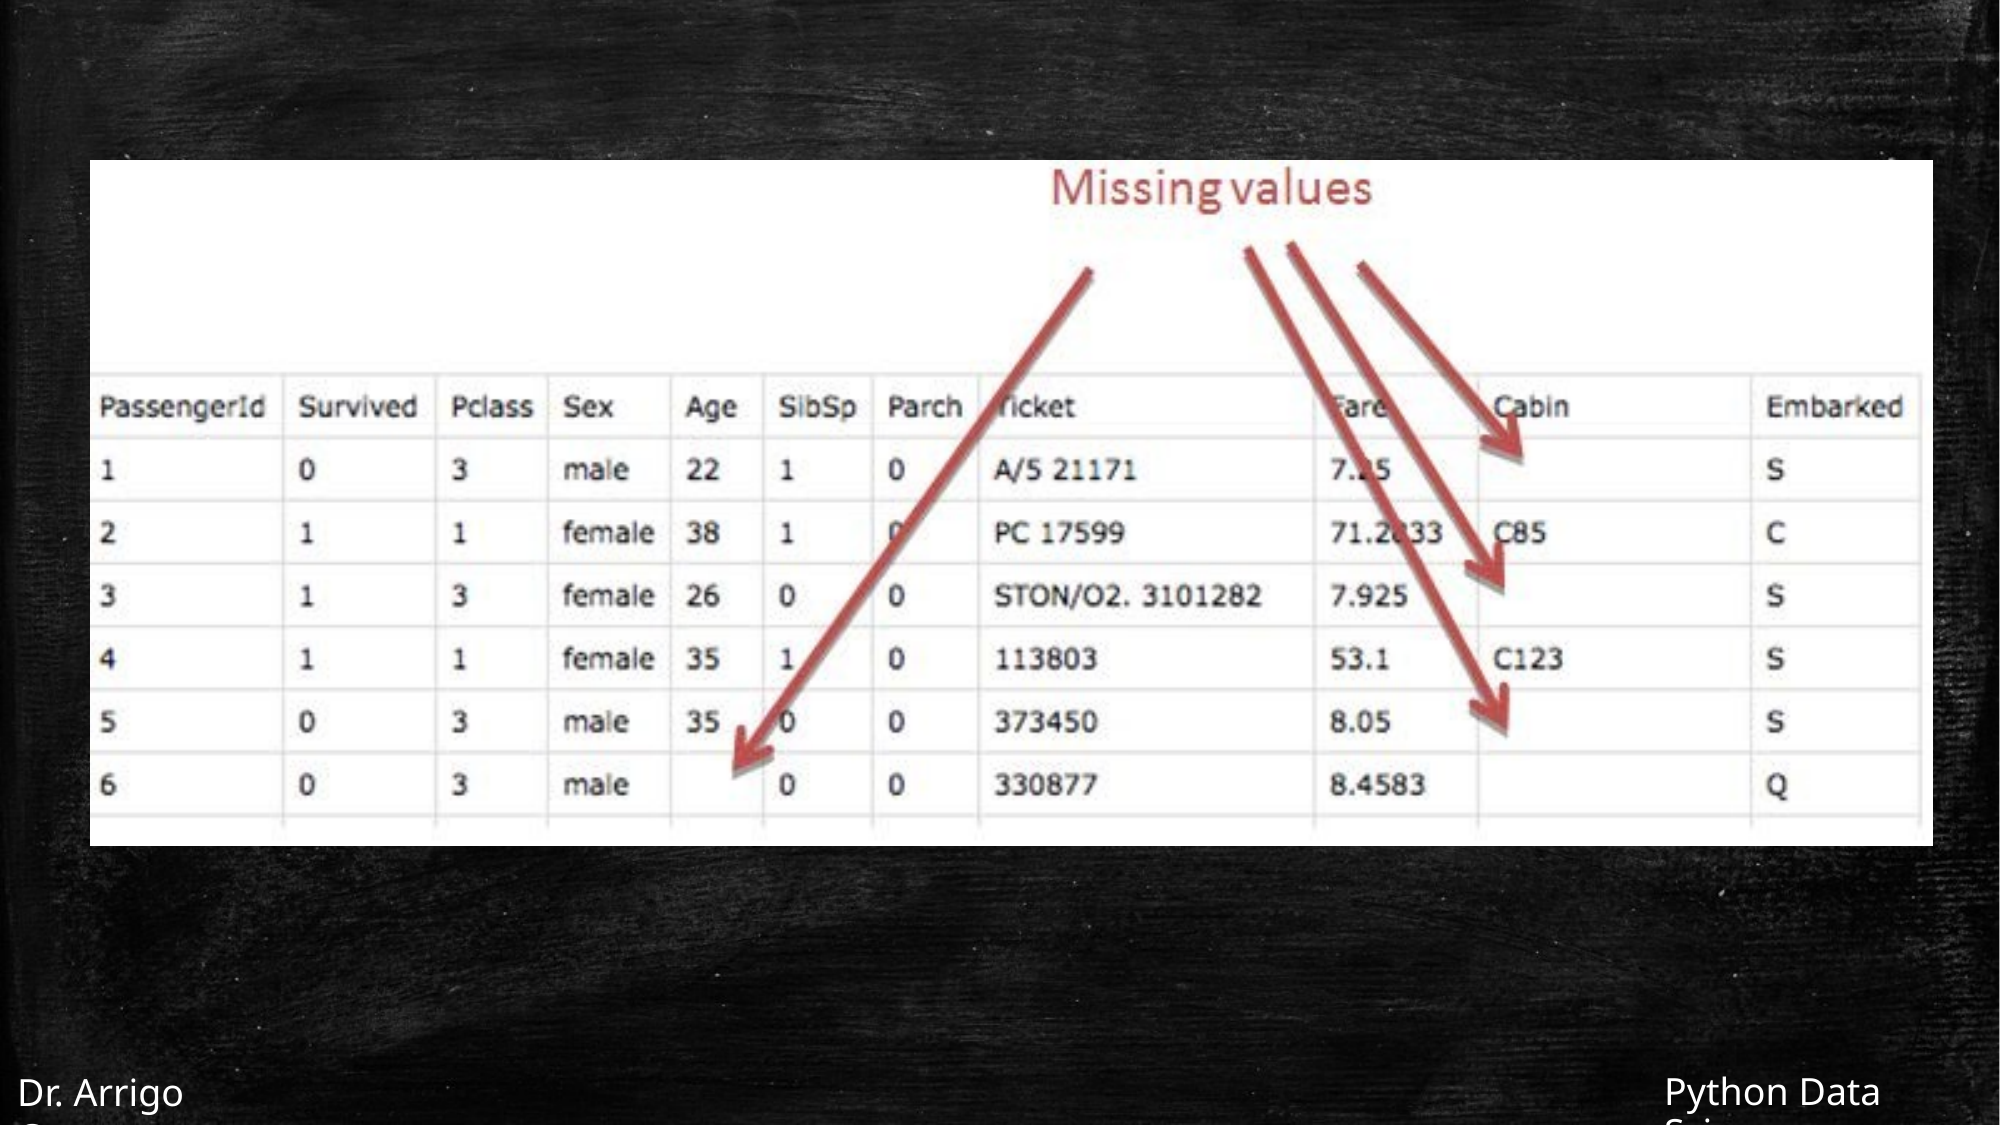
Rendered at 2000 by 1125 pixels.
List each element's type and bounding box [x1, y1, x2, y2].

picture [90, 160, 1933, 846]
